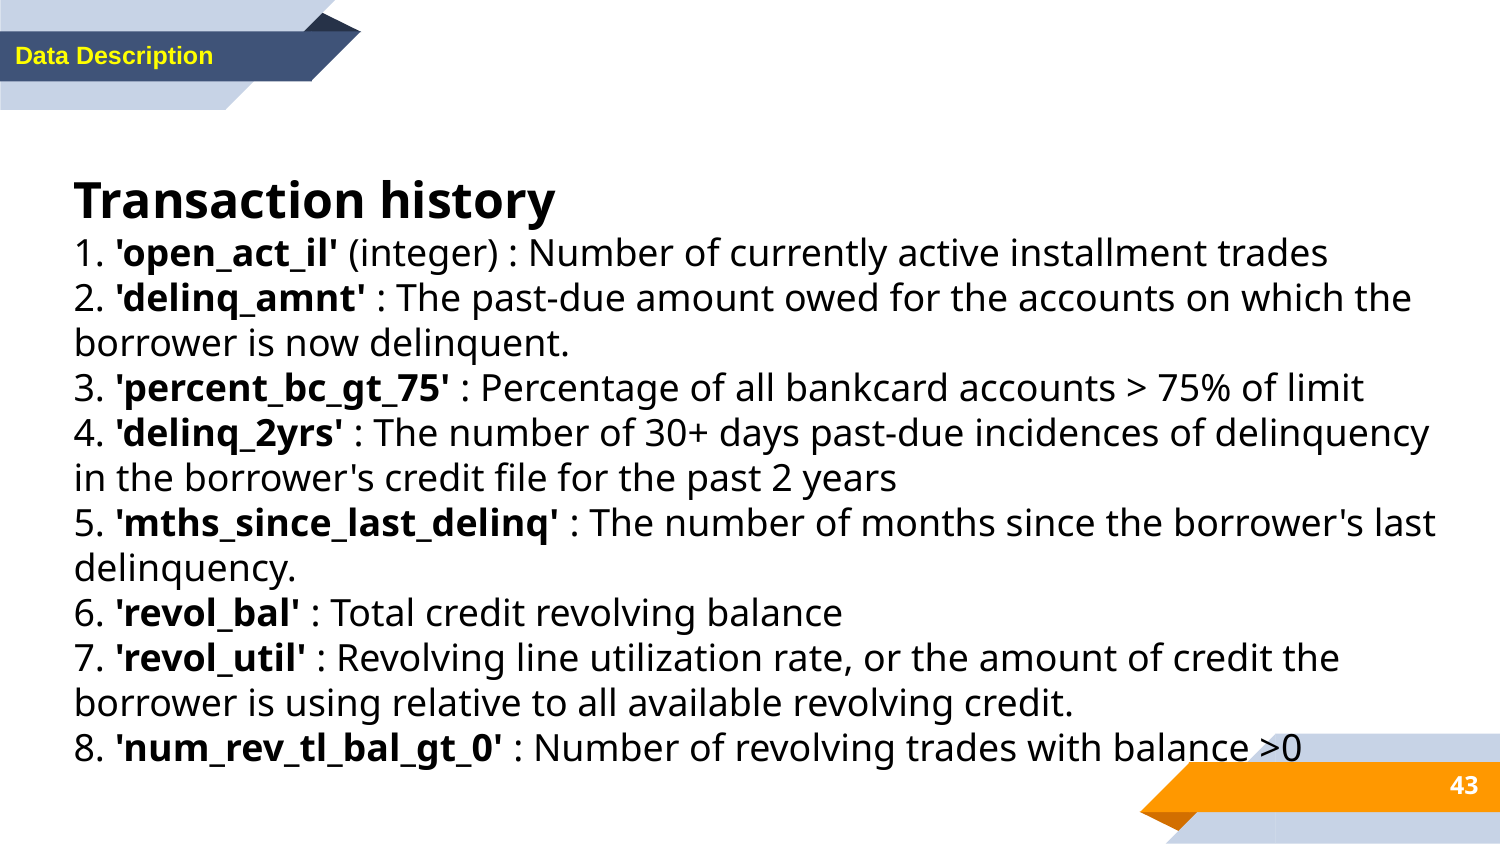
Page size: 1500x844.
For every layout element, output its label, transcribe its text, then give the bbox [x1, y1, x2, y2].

text_box Data Description [0, 24, 375, 77]
text_box Transaction history 1. 'open_act_il' (integer) : Number of currently active installment trades 2. 'delinq_amnt' : The past-due amount owed for the accounts on which the borrower is now delinquent. 3. 'percent_bc_gt_75' : Percentage of all bankcard accounts > 75% of limit 4. 'delinq_2yrs' : The number of 30+ days past-due incidences of delinquency in the borrower's credit file for the past 2 years 5. 'mths_since_last_delinq' : The number of months since the borrower's last delinquency. 6. 'revol_bal' : Total credit revolving balance 7. 'revol_util' : Revolving line utilization rate, or the amount of credit the borrower is using relative to all available revolving credit. 8. 'num_rev_tl_bal_gt_0' : Number of revolving trades with balance >0 [58, 153, 1468, 712]
slide_number ‹#› [1249, 760, 1494, 813]
